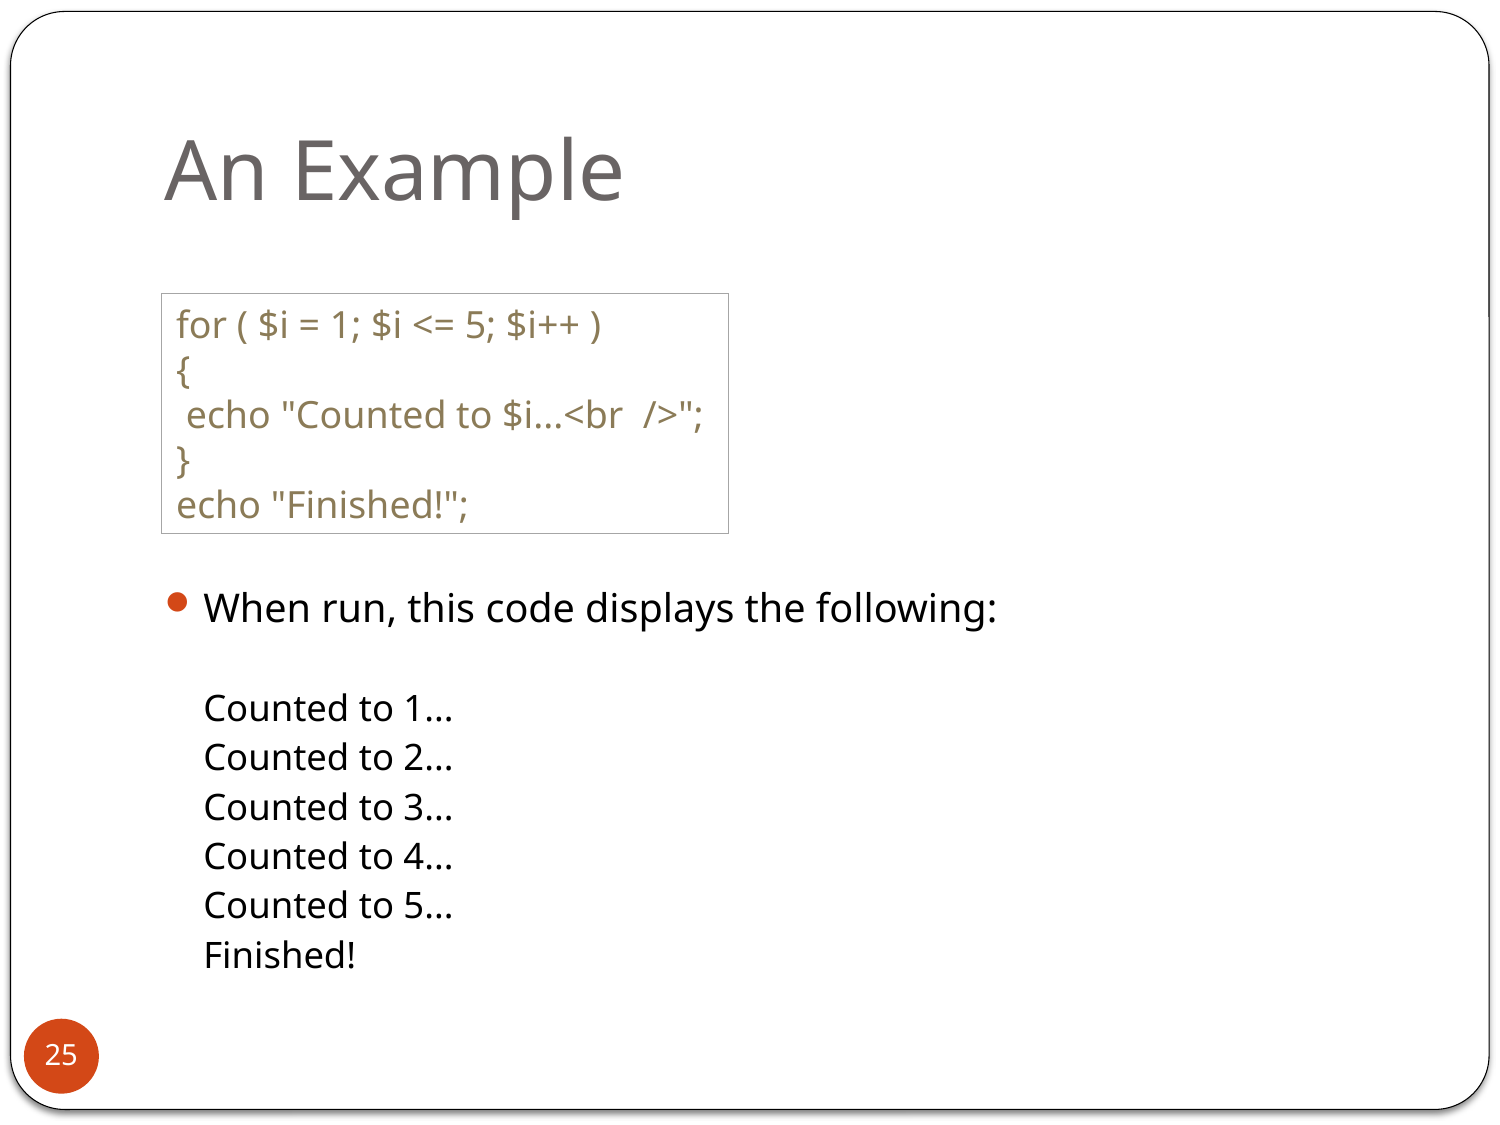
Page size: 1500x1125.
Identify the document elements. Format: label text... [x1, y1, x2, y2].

list When run, this code displays the following: Counted to 1... Counted to 2... Counted to 3... Counted to 4... Counted to 5... Finished! [150, 237, 1425, 988]
title An Example [150, 45, 1425, 233]
slide_number 25 [23, 1018, 99, 1094]
text_box for ( $i = 1; $i <= 5; $i++ ) { echo "Counted to $i...<br />"; } echo "Finished!"; [161, 293, 729, 534]
